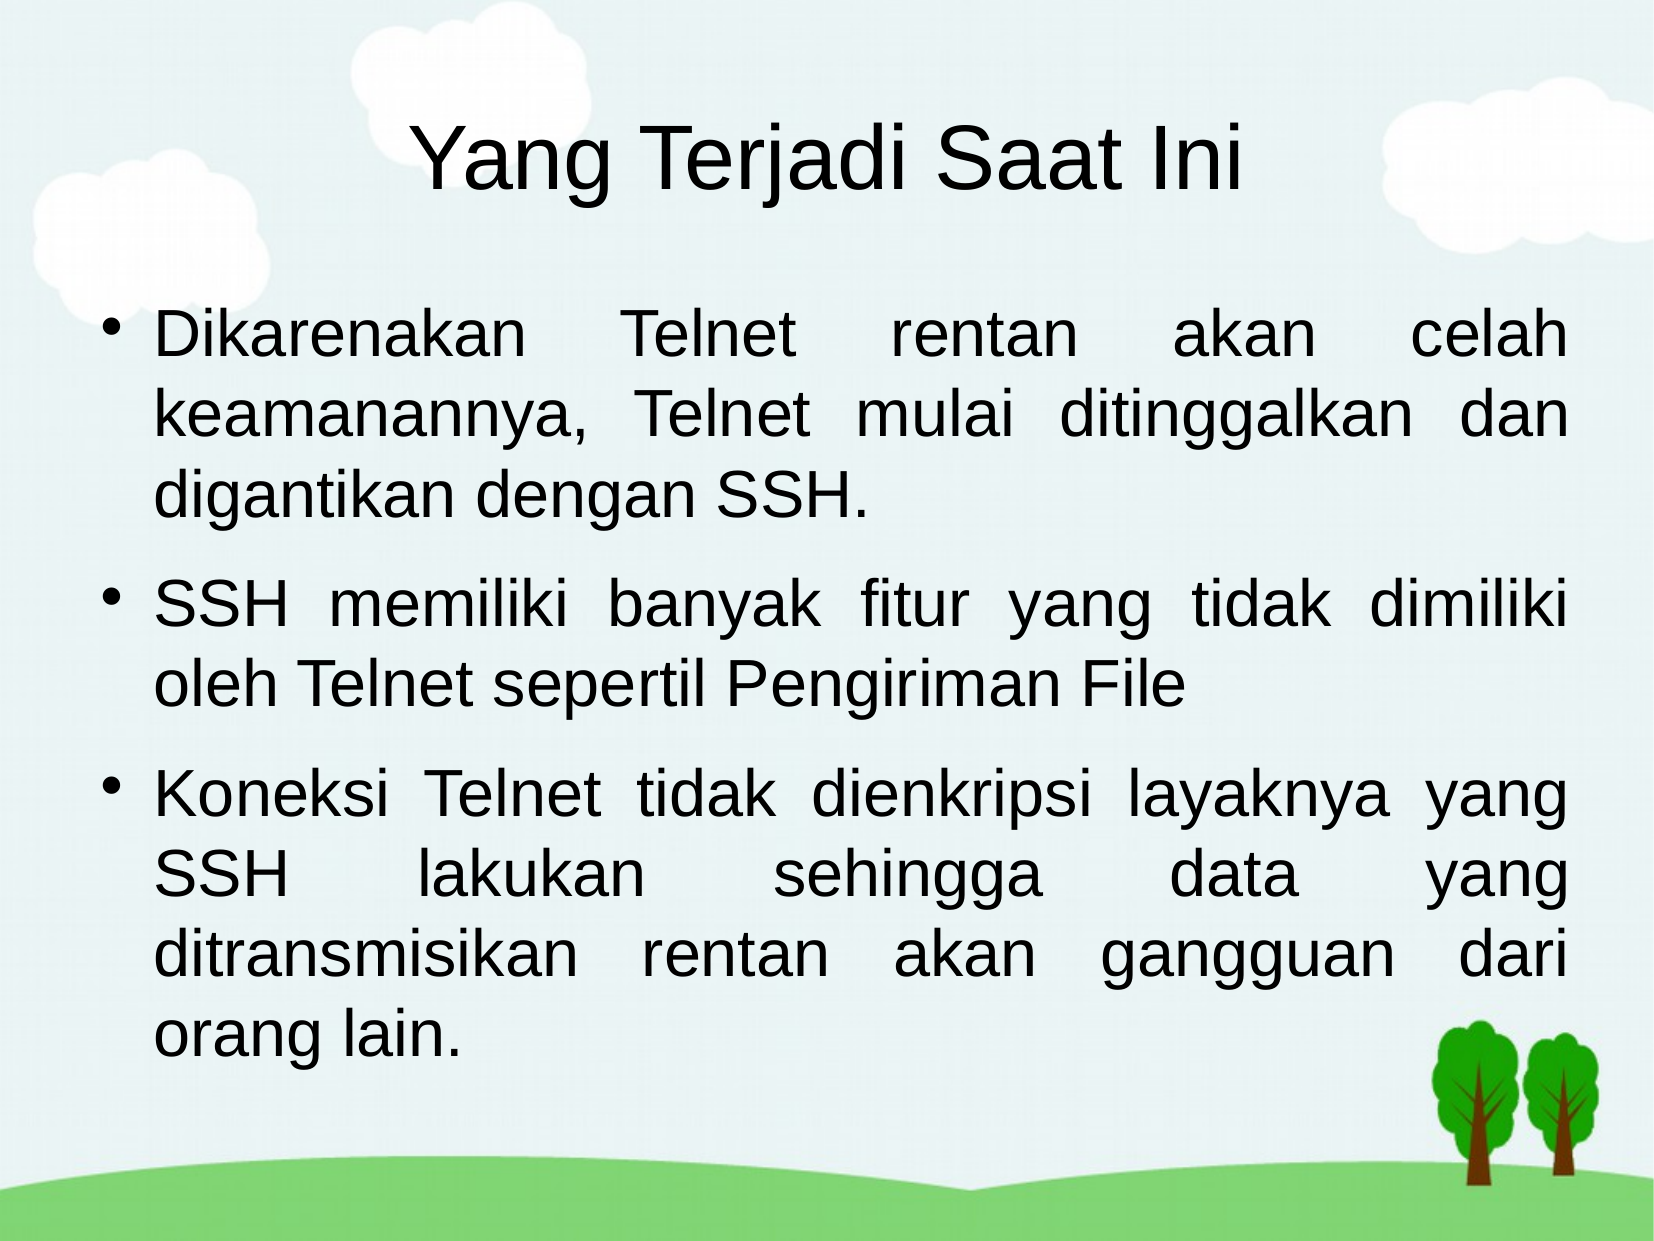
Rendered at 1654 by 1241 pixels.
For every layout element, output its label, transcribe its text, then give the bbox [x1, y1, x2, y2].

text_box Yang Terjadi Saat Ini [82, 49, 1571, 257]
text_box Dikarenakan Telnet rentan akan celah keamanannya, Telnet mulai ditinggalkan dan digantikan dengan SSH. SSH memiliki banyak fitur yang tidak dimiliki oleh Telnet sepertil Pengiriman File Koneksi Telnet tidak dienkripsi layaknya yang SSH lakukan sehingga data yang ditransmisikan rentan akan gangguan dari orang lain. [82, 290, 1571, 1087]
picture [0, 0, 1654, 1241]
